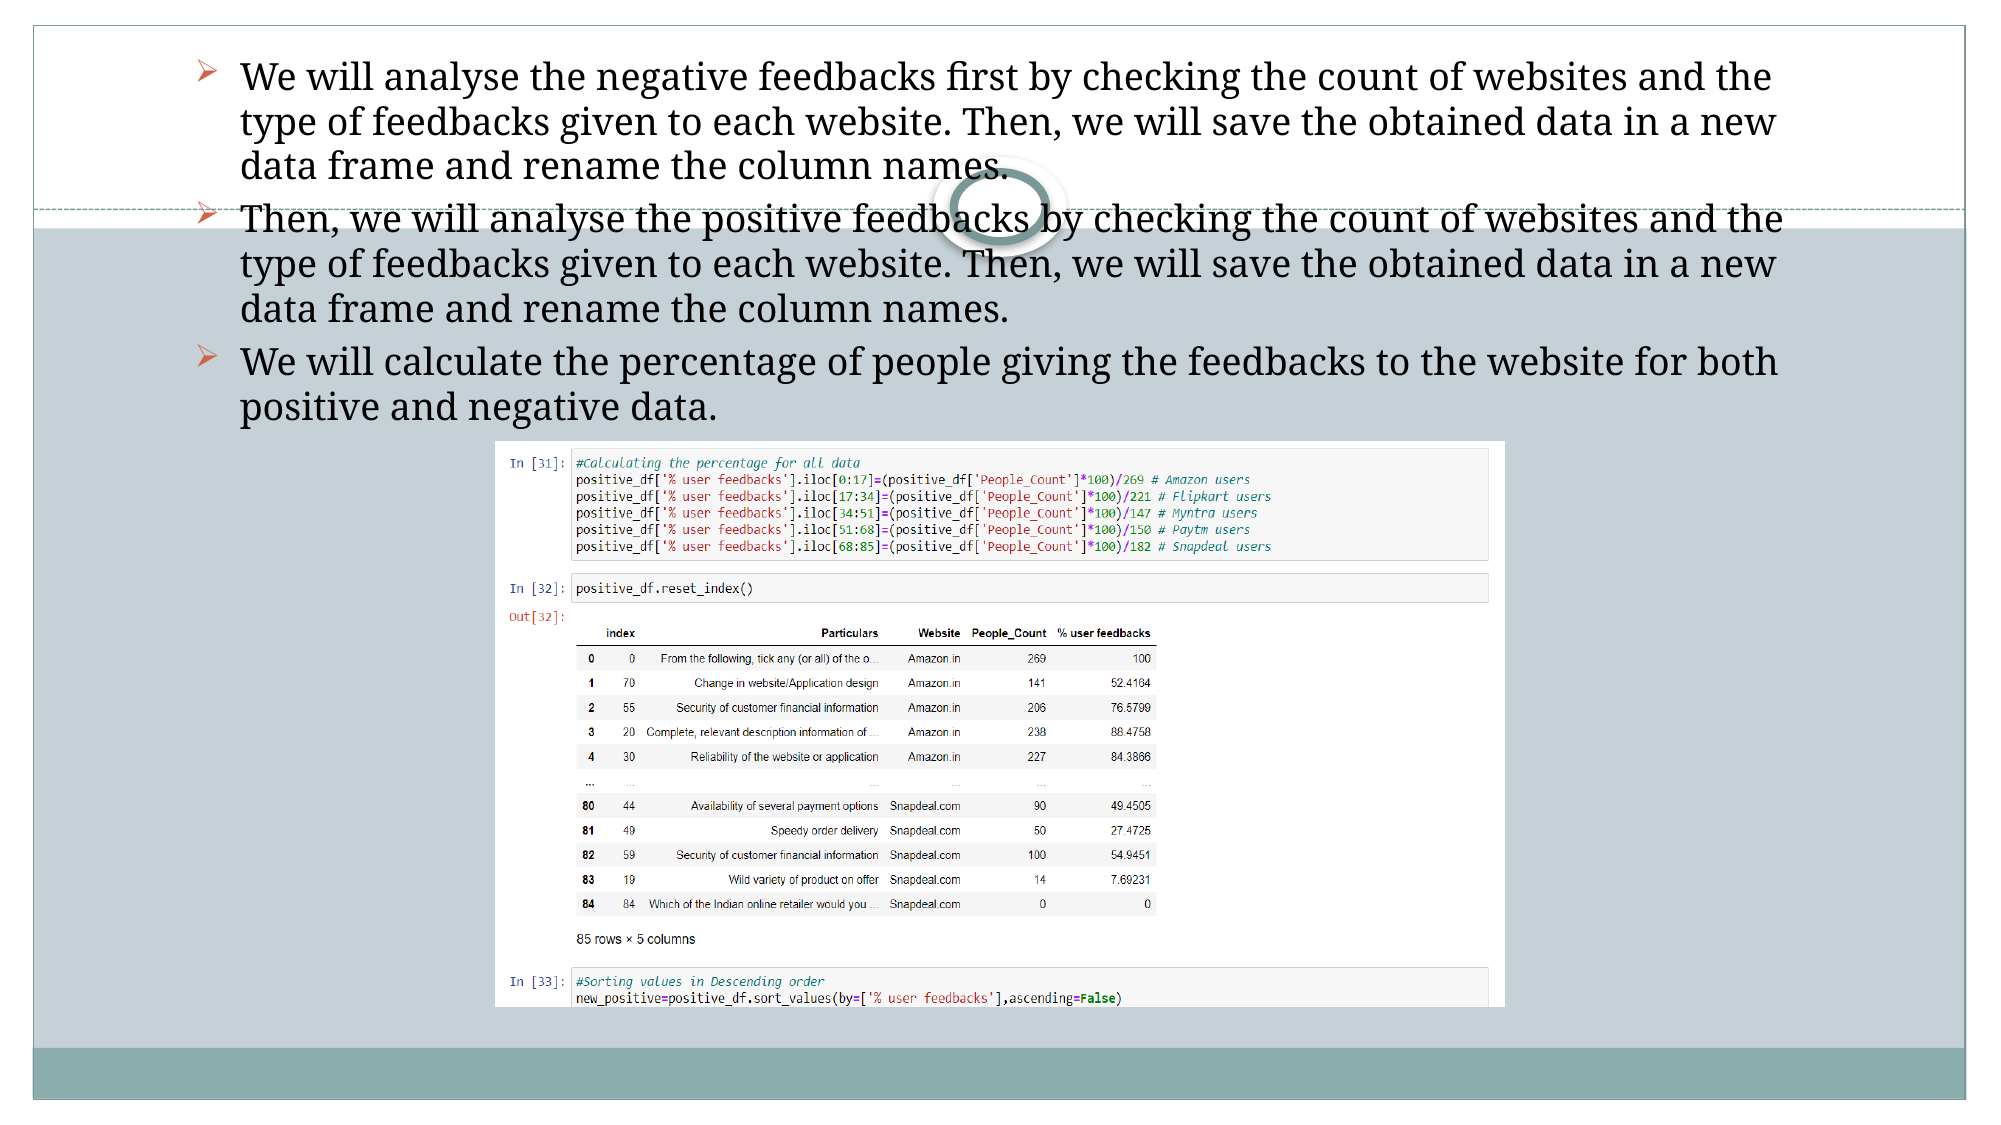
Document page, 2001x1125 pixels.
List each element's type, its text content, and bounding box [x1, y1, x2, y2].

list We will analyse the negative feedbacks first by checking the count of websites and the type of feedbacks given to each website. Then, we will save the obtained data in a new data frame and rename the column names. Then, we will analyse the positive feedbacks by checking the count of websites and the type of feedbacks given to each website. Then, we will save the obtained data in a new data frame and rename the column names. We will calculate the percentage of people giving the feedbacks to the website for both positive and negative data. [180, 45, 1830, 528]
picture [494, 441, 1505, 1007]
